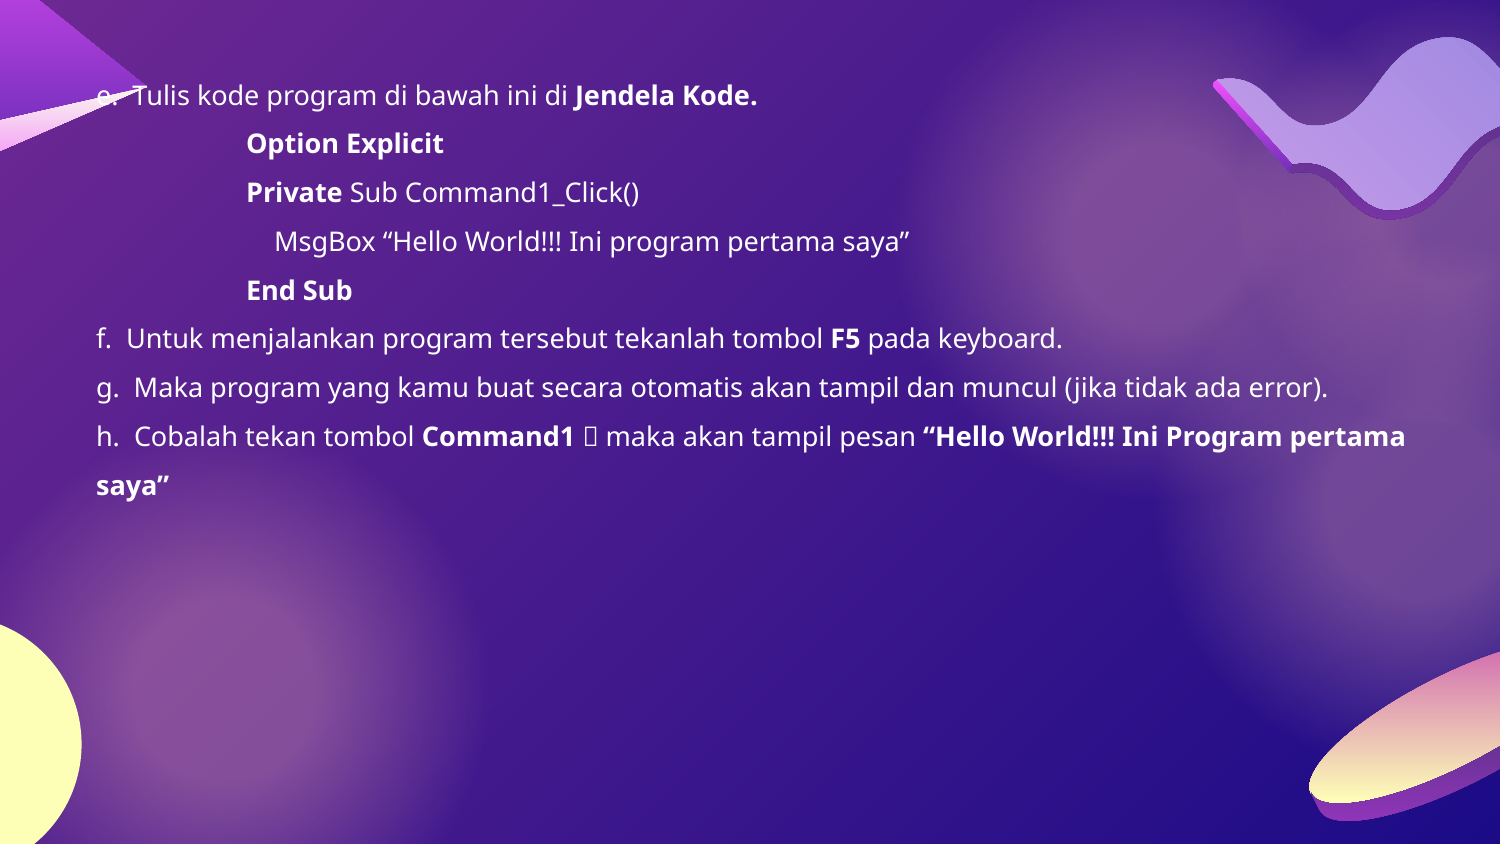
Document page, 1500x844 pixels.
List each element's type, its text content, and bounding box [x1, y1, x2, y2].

list e. Tulis kode program di bawah ini di Jendela Kode. Option Explicit Private Sub Command1_Click() MsgBox “Hello World!!! Ini program pertama saya” End Sub f. Untuk menjalankan program tersebut tekanlah tombol F5 pada keyboard. g. Maka program yang kamu buat secara otomatis akan tampil dan muncul (jika tidak ada error). h. Cobalah tekan tombol Command1  maka akan tampil pesan “Hello World!!! Ini Program pertama saya” [56, 46, 1421, 795]
